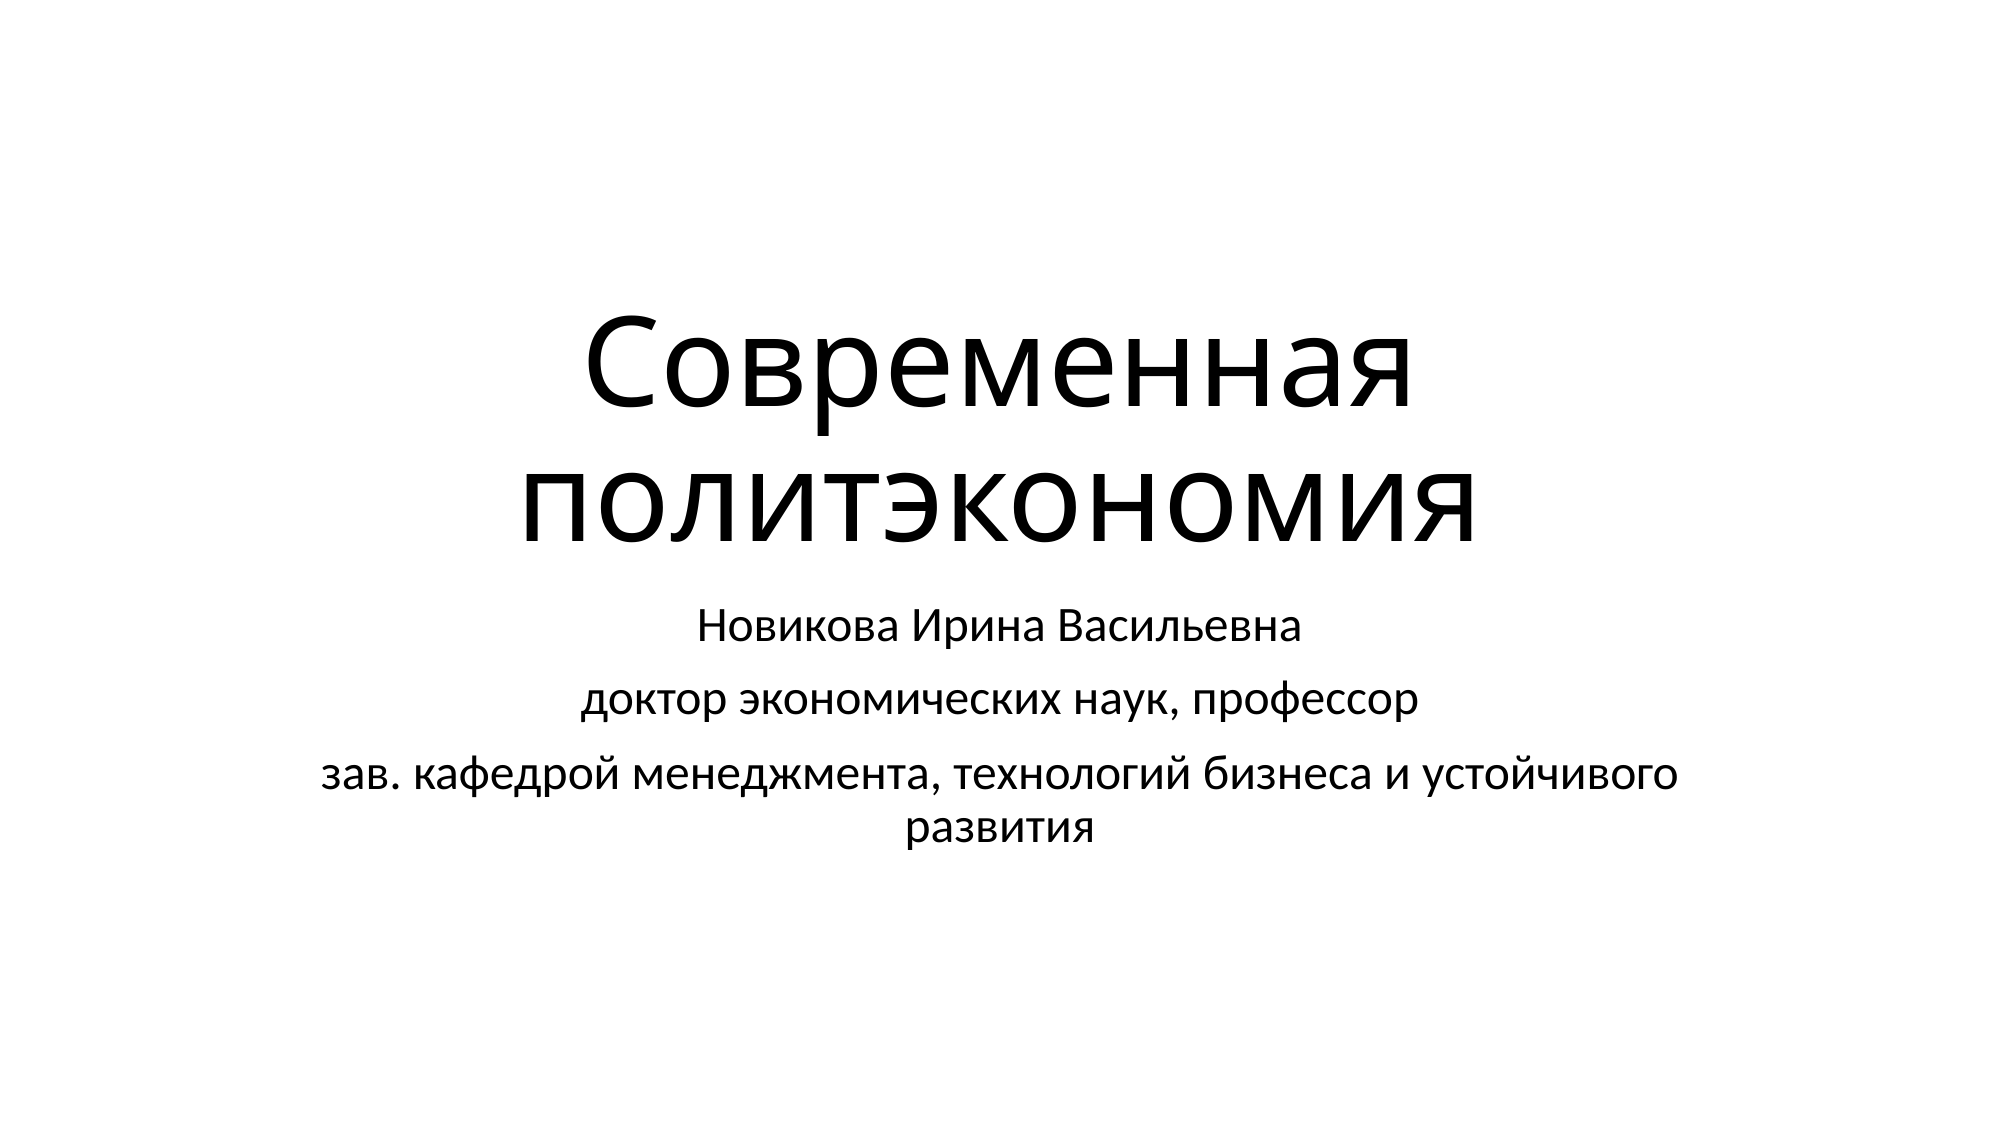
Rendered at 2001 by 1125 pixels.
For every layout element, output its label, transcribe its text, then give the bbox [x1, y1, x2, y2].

title Современная политэкономия [249, 184, 1750, 576]
subtitle Новикова Ирина Васильевна доктор экономических наук, профессор зав. кафедрой менеджмента, технологий бизнеса и устойчивого развития [249, 590, 1750, 863]
